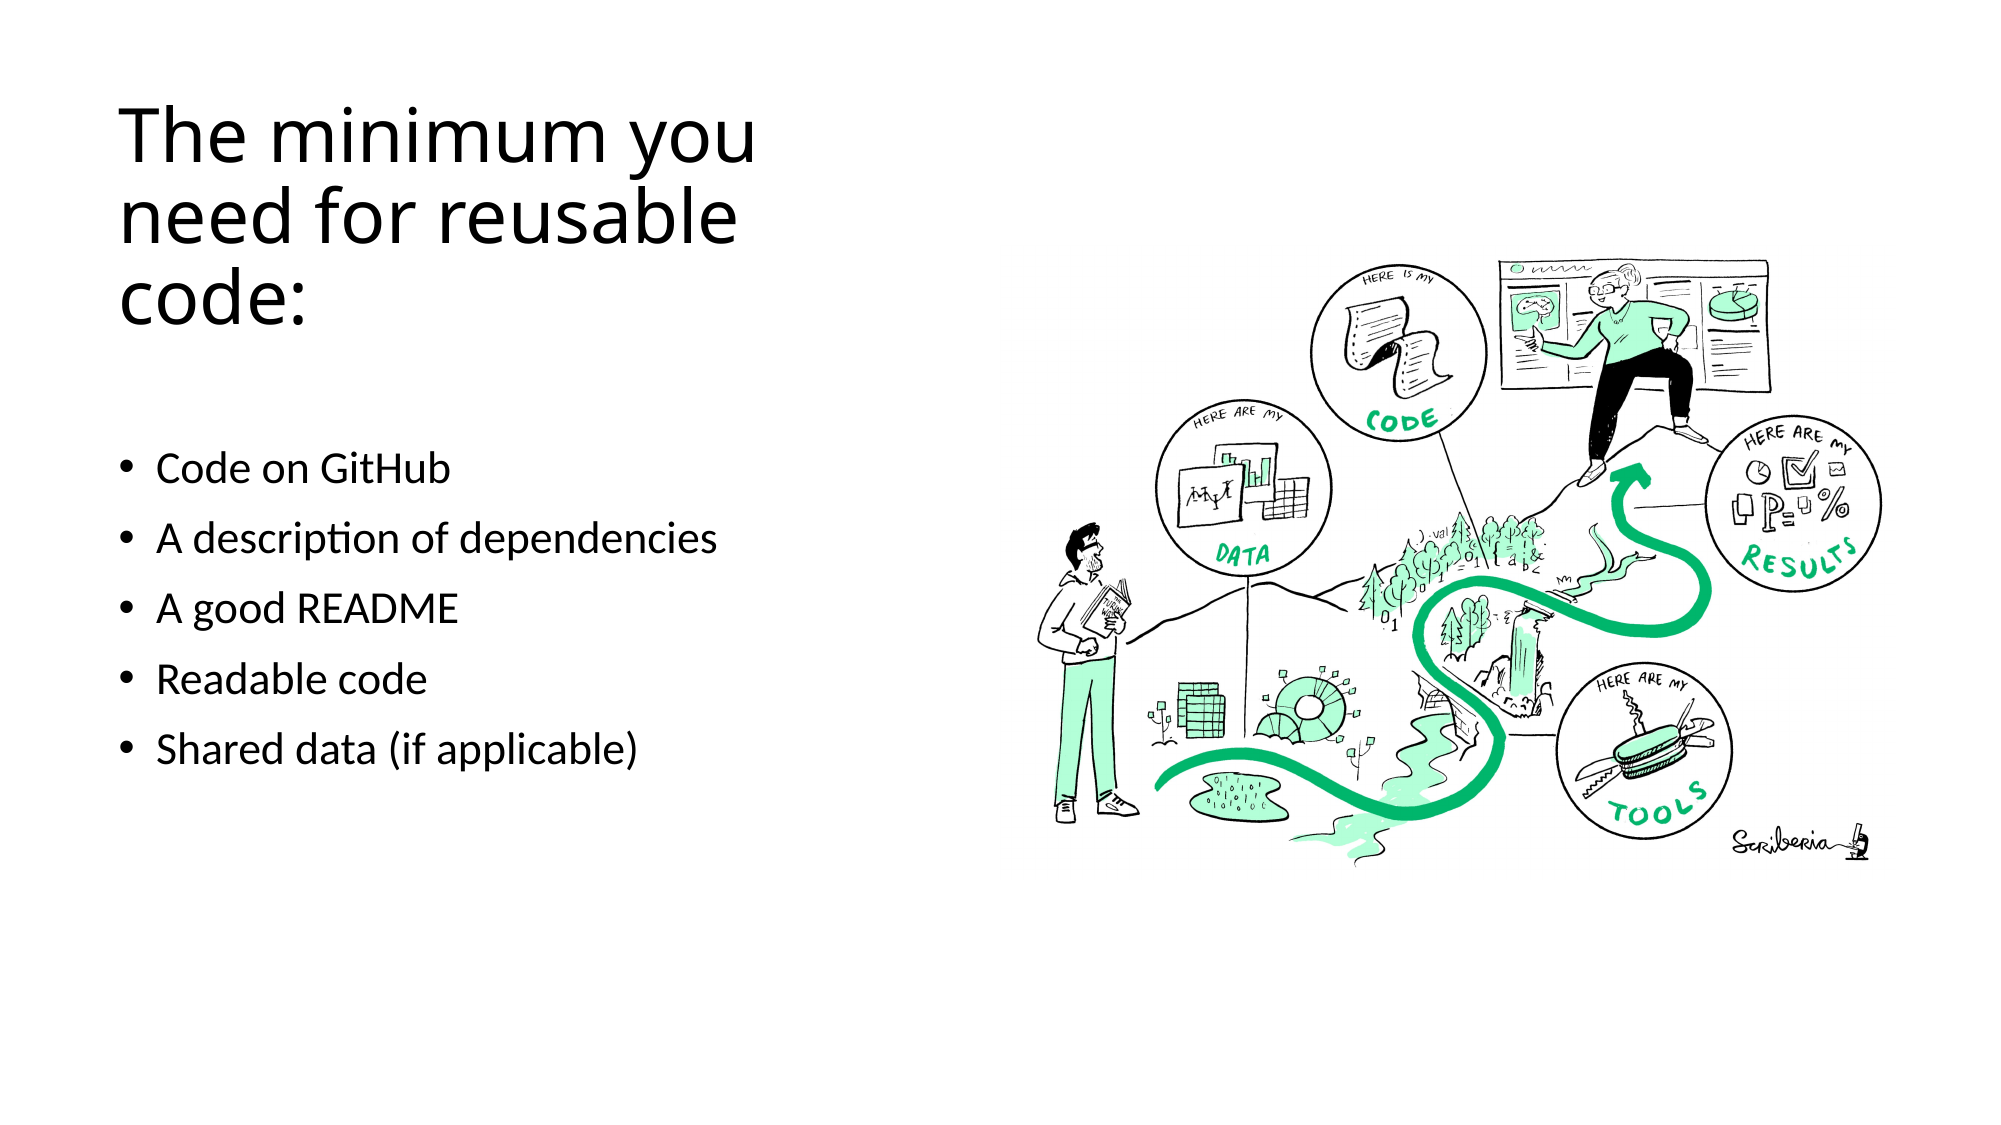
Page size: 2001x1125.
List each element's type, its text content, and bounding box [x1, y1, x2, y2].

list Code on GitHub A description of dependencies A good README Readable code Shared data (if applicable) [103, 436, 894, 1019]
picture [1000, 245, 1896, 880]
title The minimum you need for reusable code: [103, 104, 894, 348]
